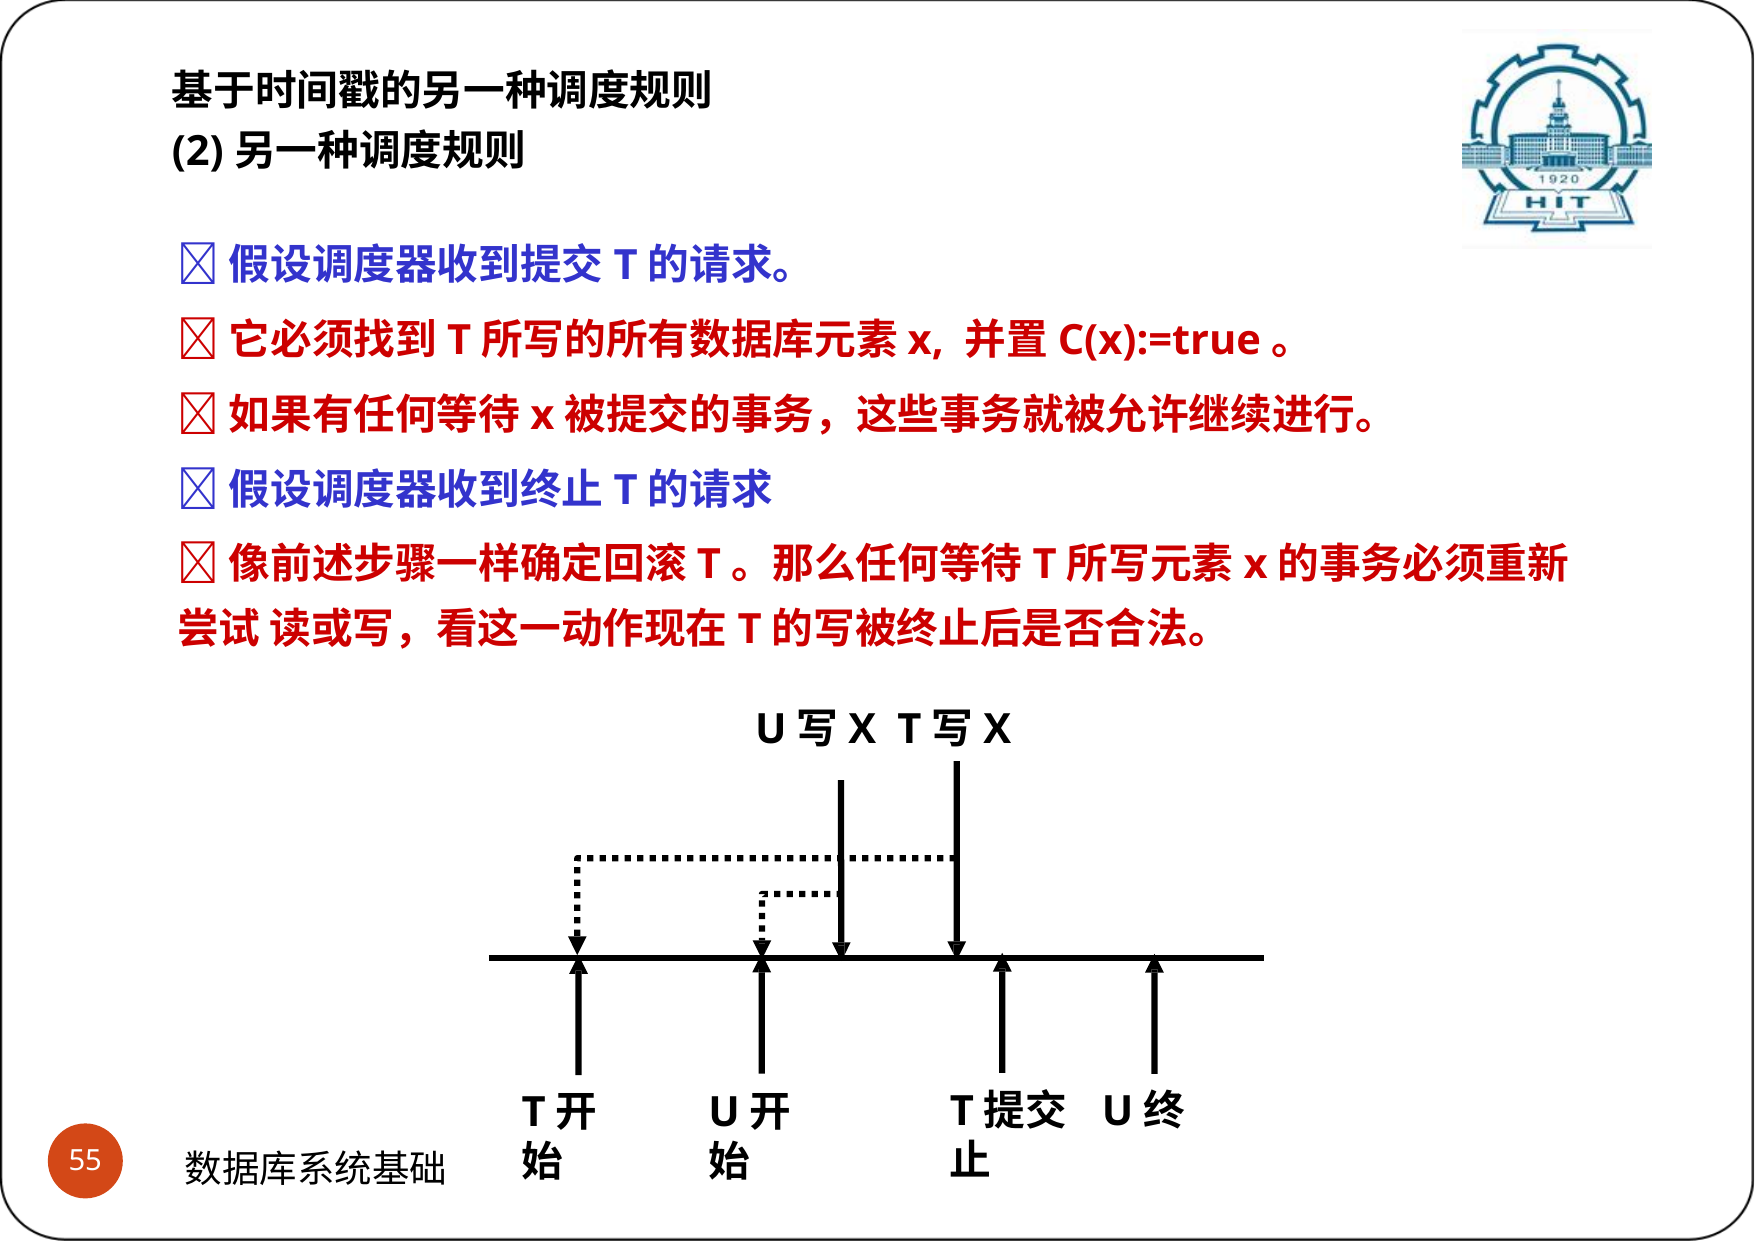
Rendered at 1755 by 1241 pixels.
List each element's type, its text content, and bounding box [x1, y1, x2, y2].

text_box [649, 855, 656, 862]
text_box [758, 890, 768, 898]
text_box [799, 855, 806, 862]
text_box T开始 [519, 1084, 633, 1185]
text_box [758, 912, 766, 920]
text_box [836, 890, 843, 898]
text_box [637, 855, 644, 862]
text_box [937, 855, 944, 862]
text_box [574, 855, 581, 862]
text_box [599, 855, 606, 862]
text_box [831, 780, 851, 962]
text_box [574, 904, 581, 911]
text_box U开始 [706, 1084, 827, 1185]
text_box [724, 855, 731, 862]
text_box [612, 855, 619, 862]
text_box [849, 855, 856, 862]
text_box [712, 855, 719, 862]
text_box [837, 855, 844, 862]
text_box [774, 890, 781, 898]
text_box 假设调度器收到提交T的请求。 它必须找到T所写的所有数据库元素x, 并置C(x):=true。 如果有任何等待x被提交的事务，这些事务就被允许继续进行。 假设调度器收到终止T的请求 像前述步骤一样确定回滚T。那么任何等待T所写元素x的事务必须重新尝试 读或写，看这一动作现在T的写被终止后是否合法。 U写X T写X [174, 237, 1585, 752]
text_box [992, 952, 1012, 1073]
text_box [947, 761, 967, 961]
text_box [874, 855, 881, 862]
picture [0, 0, 1755, 1241]
text_box [569, 955, 588, 1076]
text_box [687, 855, 694, 862]
text_box [699, 855, 706, 862]
text_box [887, 855, 894, 862]
text_box [824, 855, 831, 862]
text_box [737, 855, 744, 862]
text_box [574, 892, 581, 899]
text_box [574, 867, 581, 874]
text_box [758, 900, 766, 907]
text_box [811, 890, 818, 898]
text_box [787, 855, 794, 862]
text_box [899, 855, 906, 862]
text_box [662, 855, 669, 862]
title 基于时间戳的另一种调度规则 (2)另一种调度规则 [171, 63, 1583, 271]
text_box [1145, 953, 1164, 1074]
text_box [924, 855, 931, 862]
text_box [824, 890, 831, 898]
text_box [567, 929, 587, 956]
text_box [752, 937, 772, 960]
text_box [862, 855, 869, 862]
text_box [799, 890, 806, 898]
text_box [758, 925, 766, 932]
text_box T提交 U终止 [947, 1083, 1218, 1184]
text_box [674, 855, 681, 862]
text_box [624, 855, 631, 862]
text_box [749, 855, 756, 862]
text_box [786, 890, 793, 898]
text_box [762, 855, 769, 862]
text_box [574, 917, 581, 924]
text_box [812, 855, 819, 862]
text_box [774, 855, 781, 862]
text_box [574, 879, 581, 886]
text_box [949, 855, 956, 862]
text_box [587, 855, 594, 862]
text_box [752, 956, 772, 1074]
text_box [912, 855, 919, 862]
